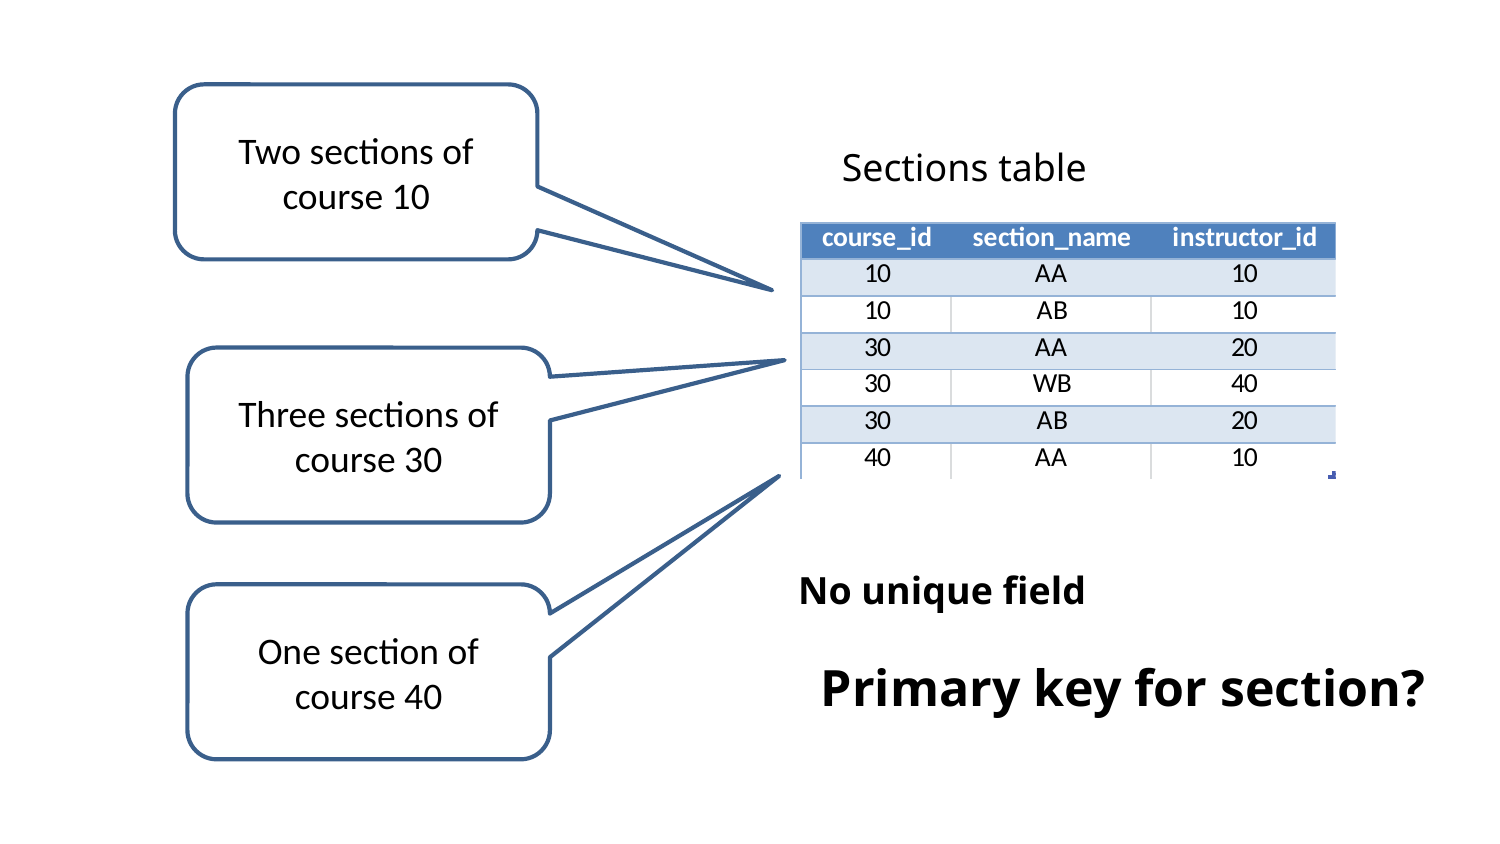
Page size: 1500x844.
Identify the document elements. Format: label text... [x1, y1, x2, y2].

text_box One section of course 40 [185, 474, 781, 762]
text_box Primary key for section? [806, 648, 1441, 724]
text_box Three sections of course 30 [185, 345, 787, 525]
text_box Sections table [827, 136, 1103, 196]
text_box Two sections of course 10 [172, 82, 775, 293]
picture [799, 221, 1338, 481]
text_box No unique field [783, 559, 1102, 620]
